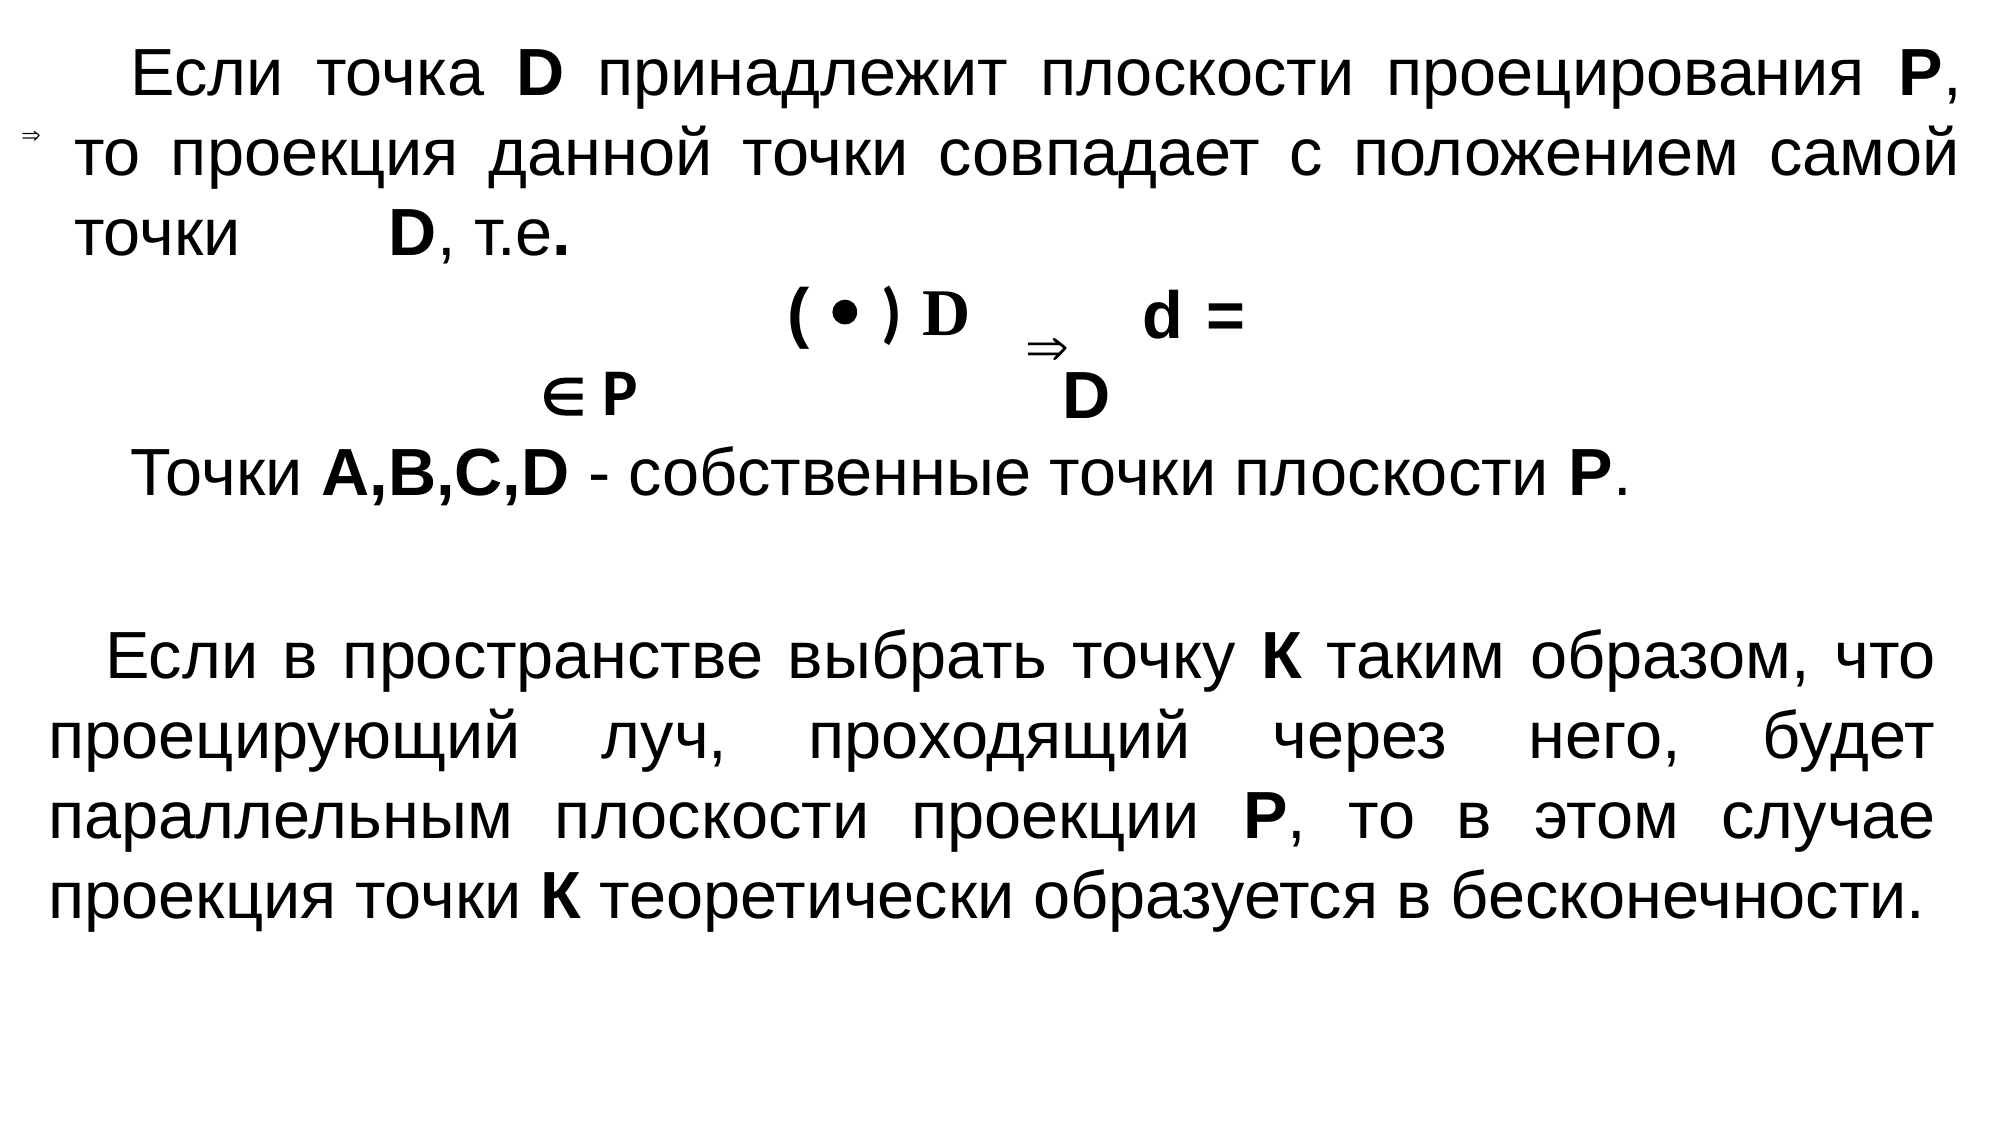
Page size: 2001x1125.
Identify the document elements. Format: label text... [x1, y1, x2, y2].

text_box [17, 124, 50, 150]
text_box Если точка D принадлежит плоскости проецирования Р, то проекция данной точки совпадает с положением самой точки D, т.е. Точки А,В,С,D - собственные точки плоскости Р. [59, 21, 1977, 597]
text_box Если в пространстве выбрать точку К таким образом, что проецирующий луч, проходящий через него, будет параллельным плоскости проекции Р, то в этом случае проекция точки К теоретически образуется в бесконечности. [33, 604, 1952, 1100]
text_box (  ) D  Р [525, 301, 986, 397]
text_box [1017, 324, 1088, 380]
text_box d = D [1047, 304, 1261, 400]
